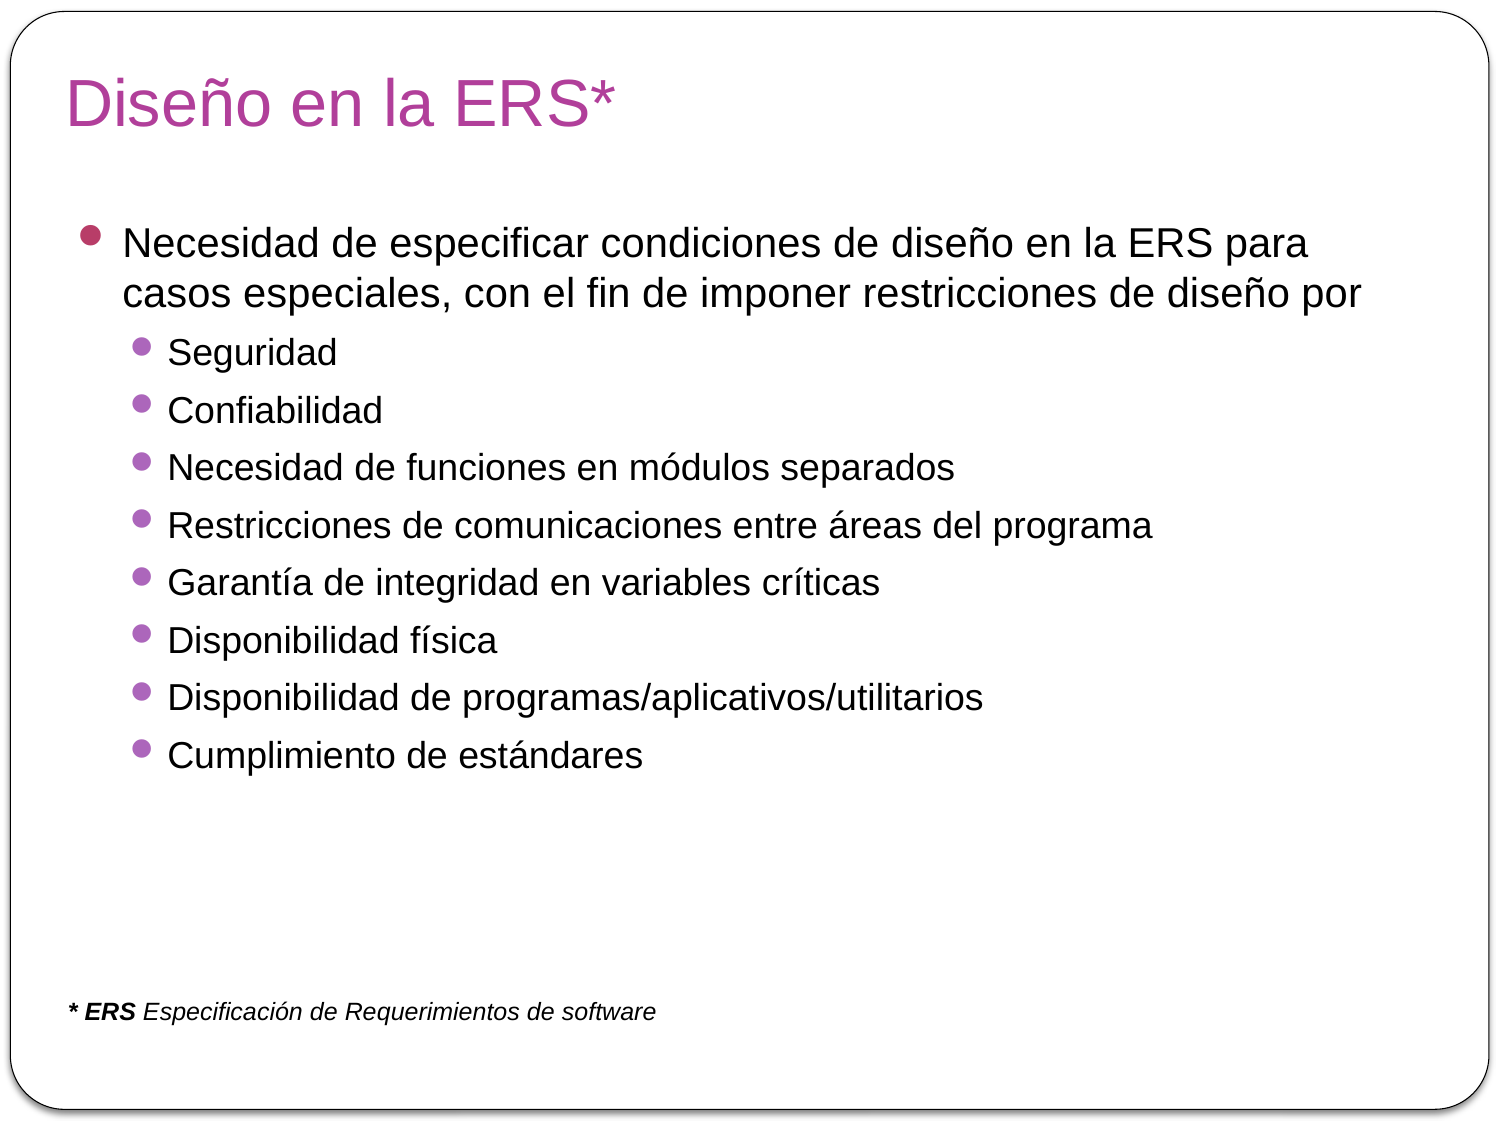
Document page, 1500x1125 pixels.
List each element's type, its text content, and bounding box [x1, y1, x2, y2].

text_box * ERS Especificación de Requerimientos de software [53, 987, 969, 1033]
list Necesidad de especificar condiciones de diseño en la ERS para casos especiales, con el fin de imponer restricciones de diseño por Seguridad Confiabilidad Necesidad de funciones en módulos separados Restricciones de comunicaciones entre áreas del programa Garantía de integridad en variables críticas Disponibilidad física Disponibilidad de programas/aplicativos/utilitarios Cumplimiento de estándares [62, 207, 1426, 1000]
title Diseño en la ERS* [49, 42, 1500, 156]
